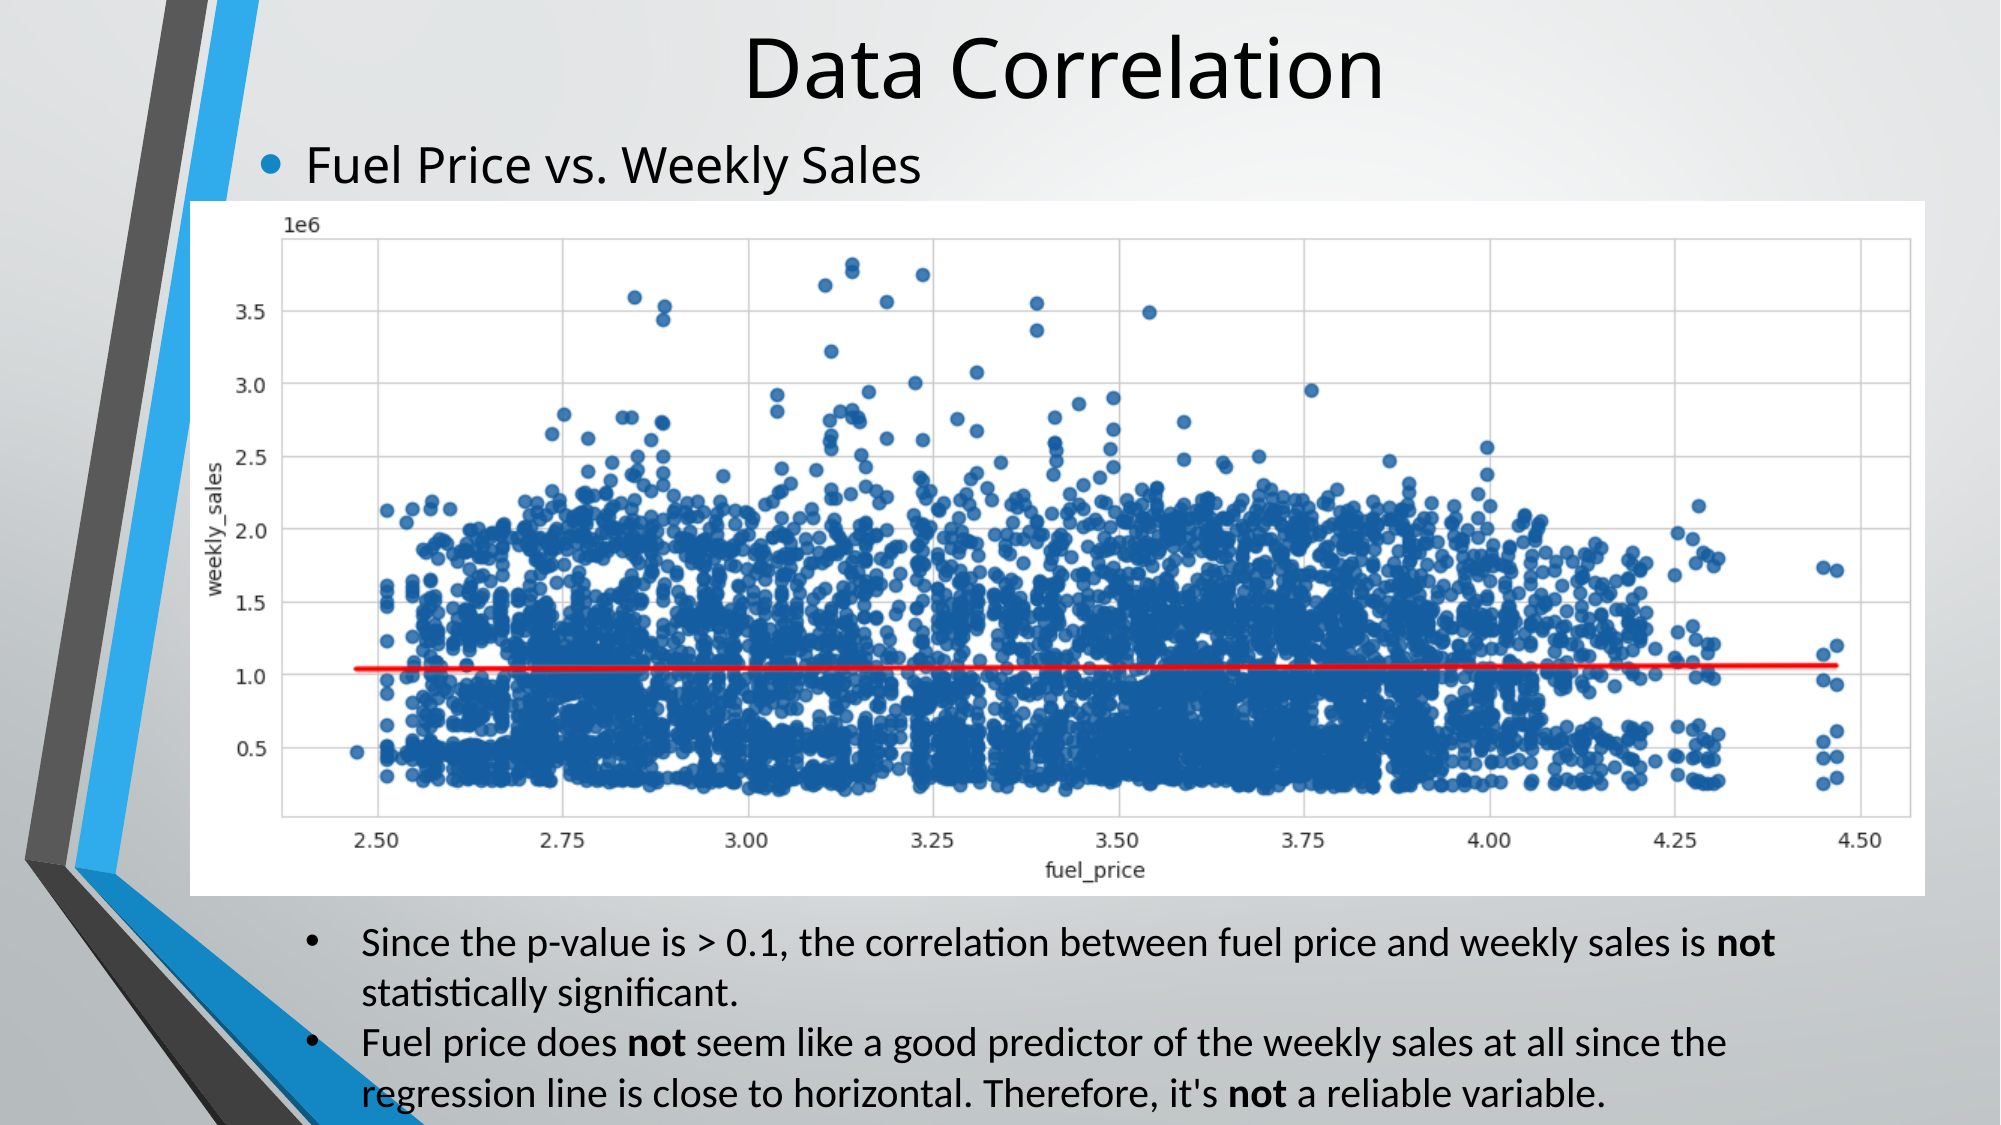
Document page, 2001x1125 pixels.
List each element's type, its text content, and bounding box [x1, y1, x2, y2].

text_box Since the p-value is > 0.1, the correlation between fuel price and weekly sales is not statistically significant. Fuel price does not seem like a good predictor of the weekly sales at all since the regression line is close to horizontal. Therefore, it's not a reliable variable. [290, 907, 1899, 1123]
picture [190, 200, 1926, 896]
list Fuel Price vs. Weekly Sales [243, 125, 1887, 200]
title Data Correlation [243, 0, 1887, 125]
